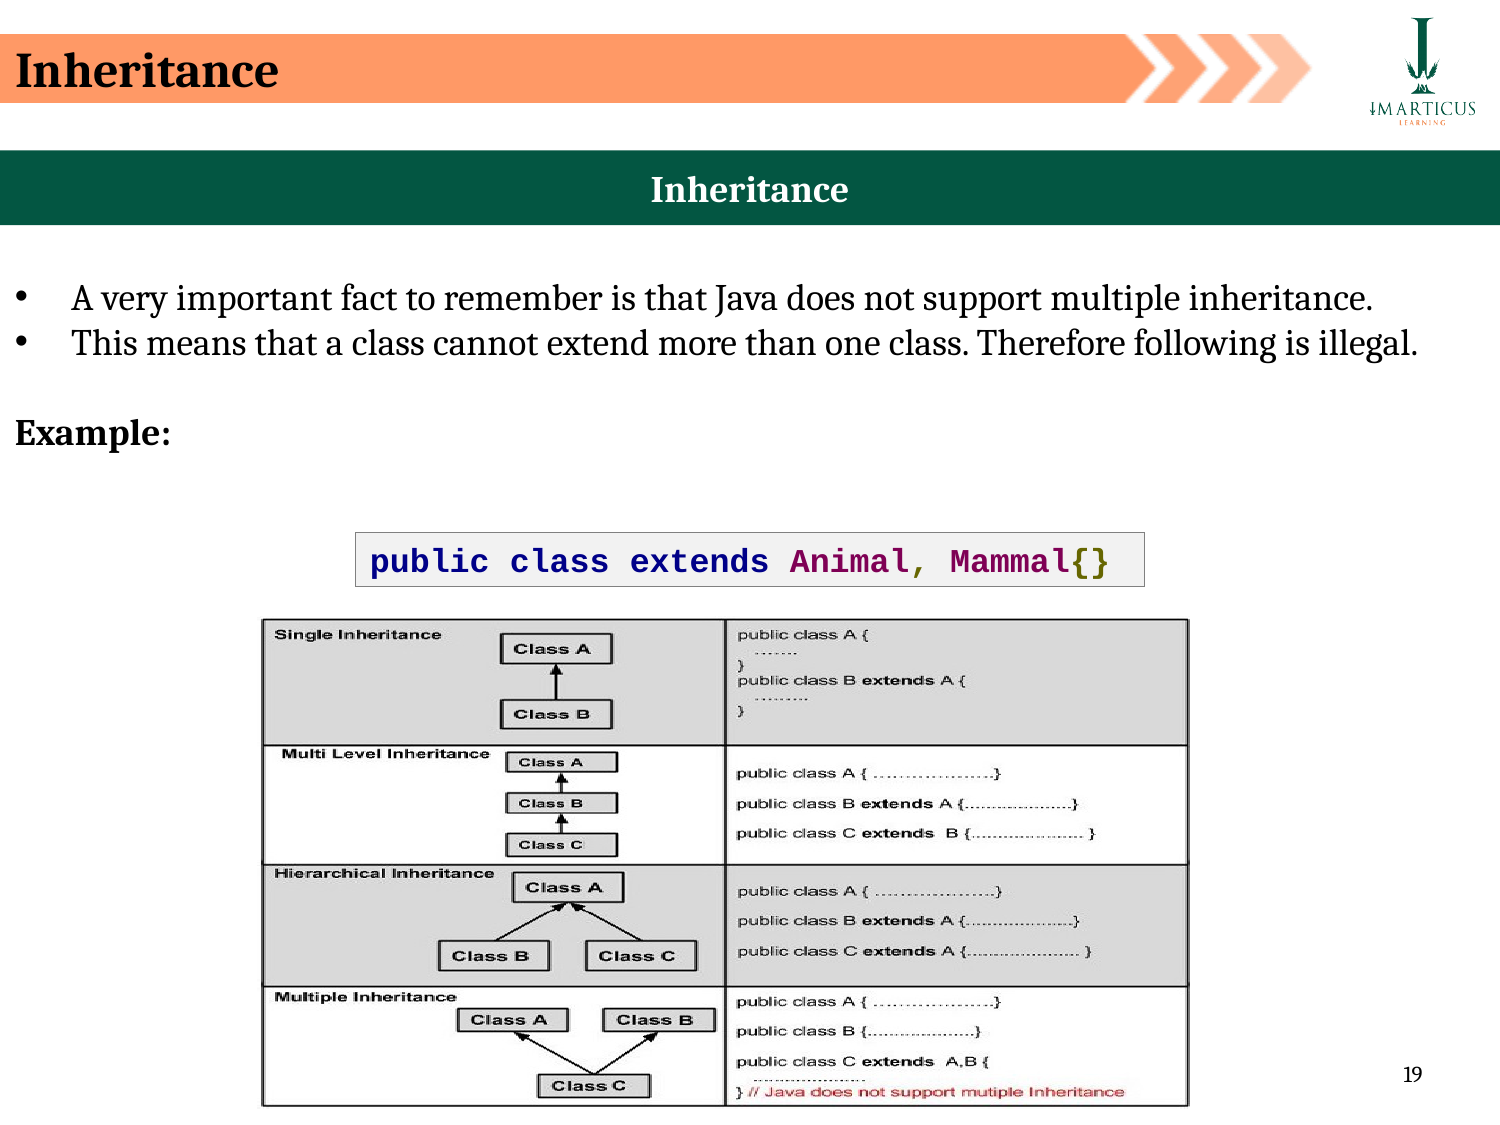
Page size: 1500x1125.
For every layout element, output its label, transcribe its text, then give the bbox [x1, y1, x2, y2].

title Inheritance [0, 24, 1138, 118]
text_box public class extends Animal, Mammal{} [355, 532, 1145, 587]
picture [1138, 0, 1500, 150]
picture [256, 616, 1195, 1110]
text_box Inheritance [0, 150, 1500, 226]
text_box A very important fact to remember is that Java does not support multiple inheritance. This means that a class cannot extend more than one class. Therefore following is illegal. Example: [0, 265, 1500, 460]
